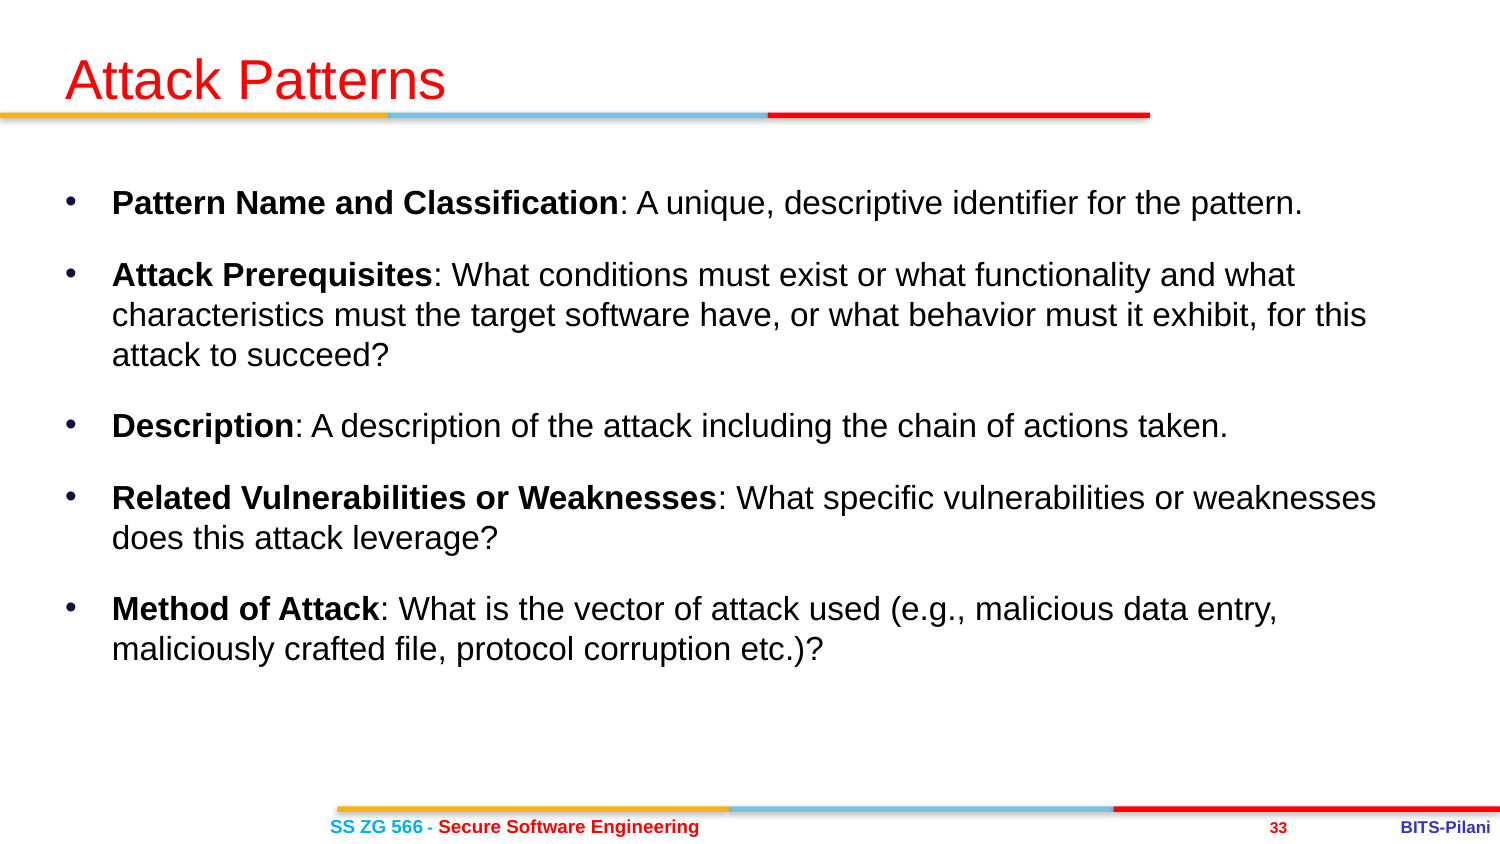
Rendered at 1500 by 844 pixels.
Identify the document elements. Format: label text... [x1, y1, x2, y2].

list Attack Patterns [50, 29, 1088, 136]
list Pattern Name and Classification: A unique, descriptive identifier for the pattern. Attack Prerequisites: What conditions must exist or what functionality and what characteristics must the target software have, or what behavior must it exhibit, for this attack to succeed? Description: A description of the attack including the chain of actions taken. Related Vulnerabilities or Weaknesses: What specific vulnerabilities or weaknesses does this attack leverage? Method of Attack: What is the vector of attack used (e.g., malicious data entry, maliciously crafted file, protocol corruption etc.)? [50, 173, 1400, 731]
